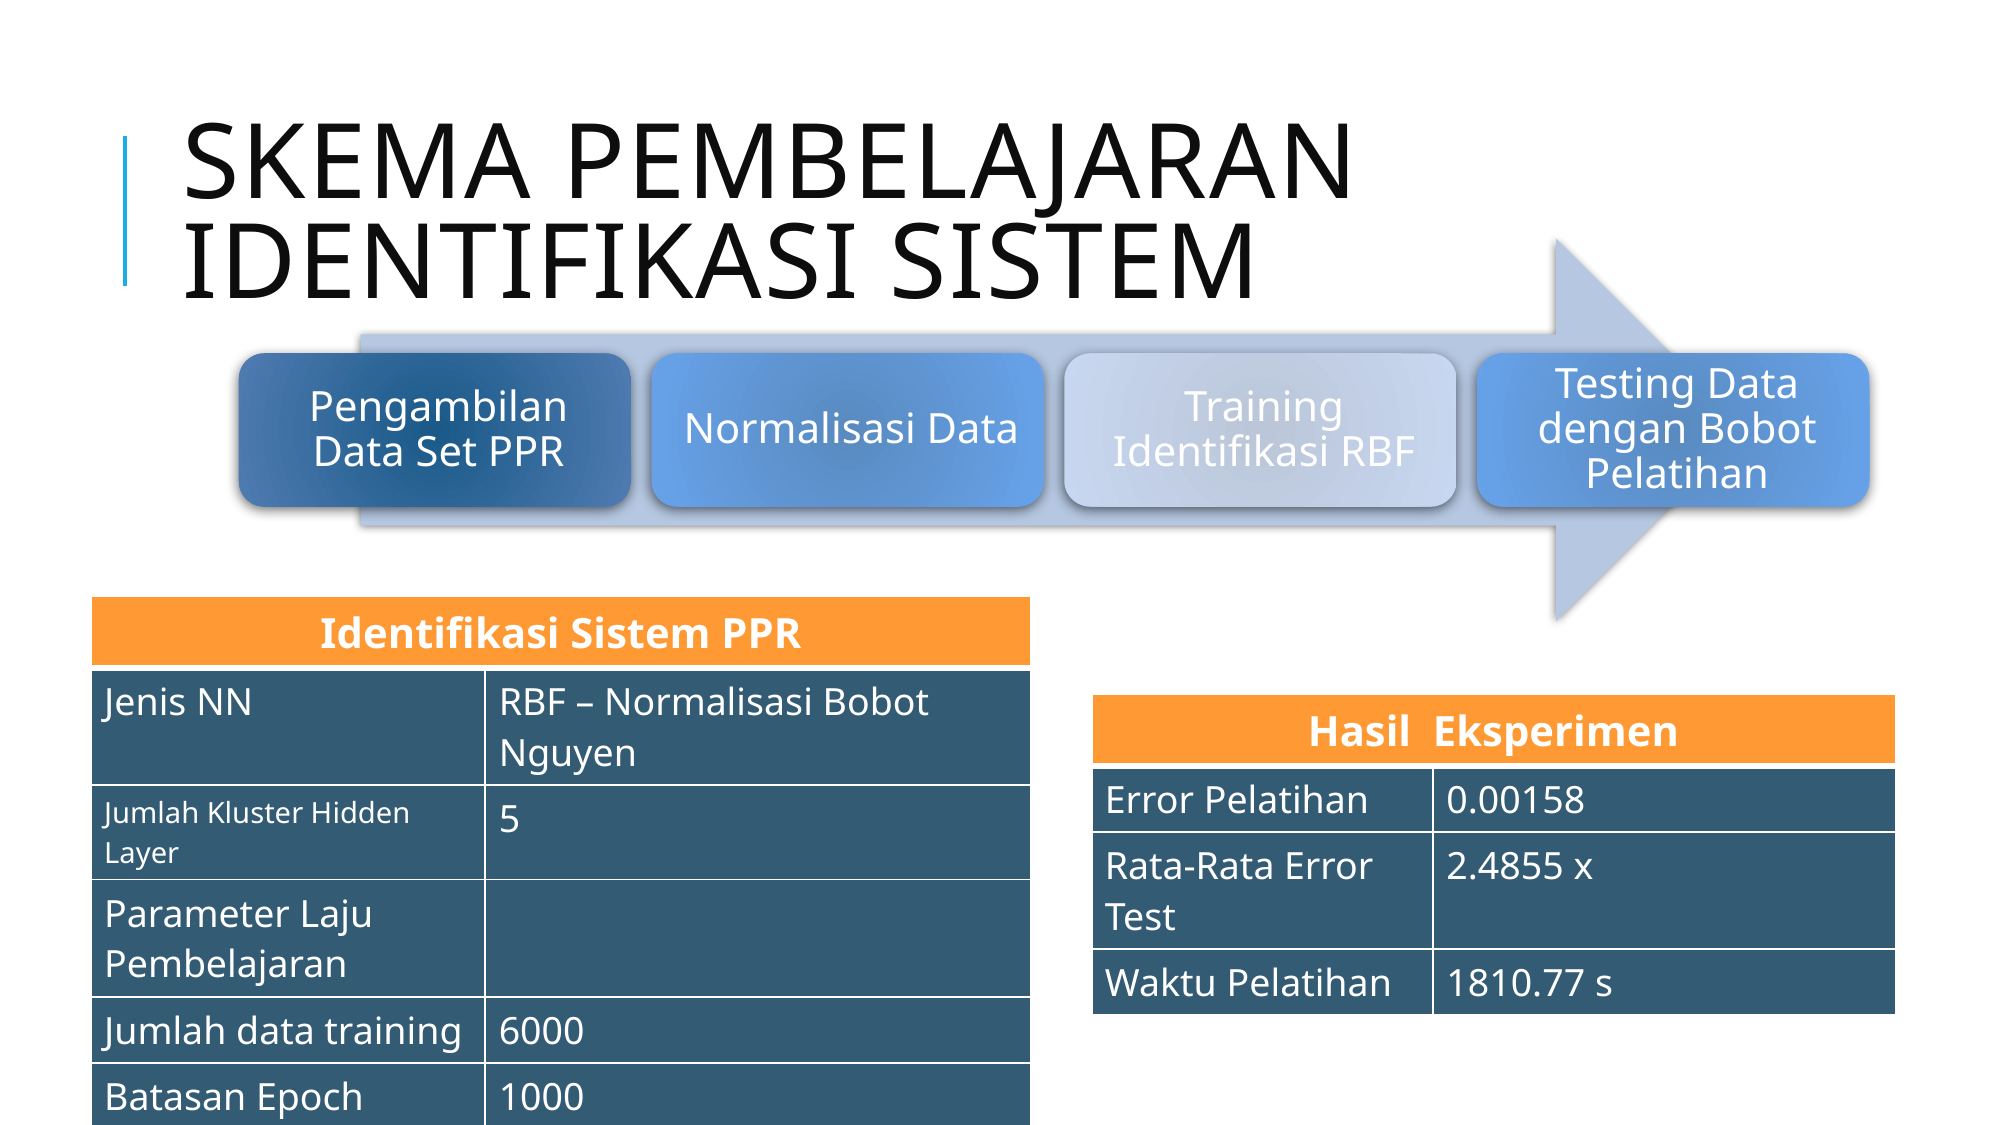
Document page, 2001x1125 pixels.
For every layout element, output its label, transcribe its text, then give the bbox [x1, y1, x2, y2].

title Skema Pembelajaran Identifikasi sistem [168, 96, 1763, 342]
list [238, 238, 1871, 622]
